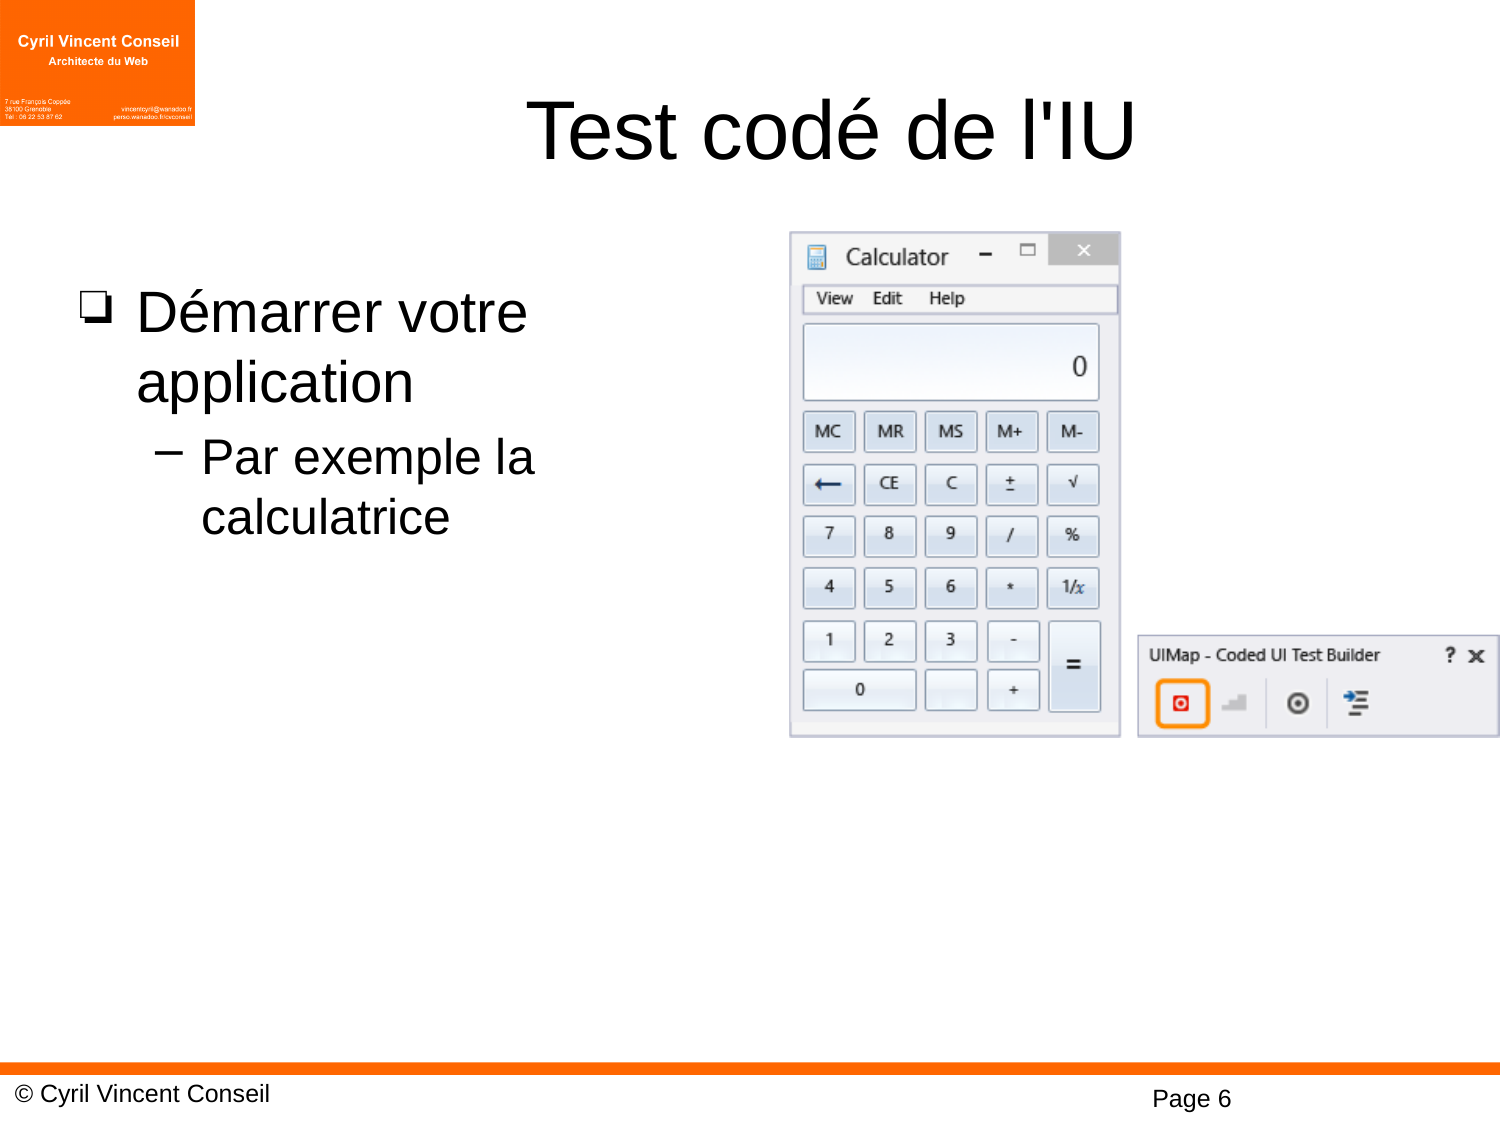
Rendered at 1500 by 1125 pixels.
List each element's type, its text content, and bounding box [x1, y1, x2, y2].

list Démarrer votre application Par exemple la calculatrice [64, 267, 790, 943]
title Test codé de l'IU [194, 32, 1470, 220]
picture [0, 0, 195, 126]
picture [788, 231, 1500, 739]
